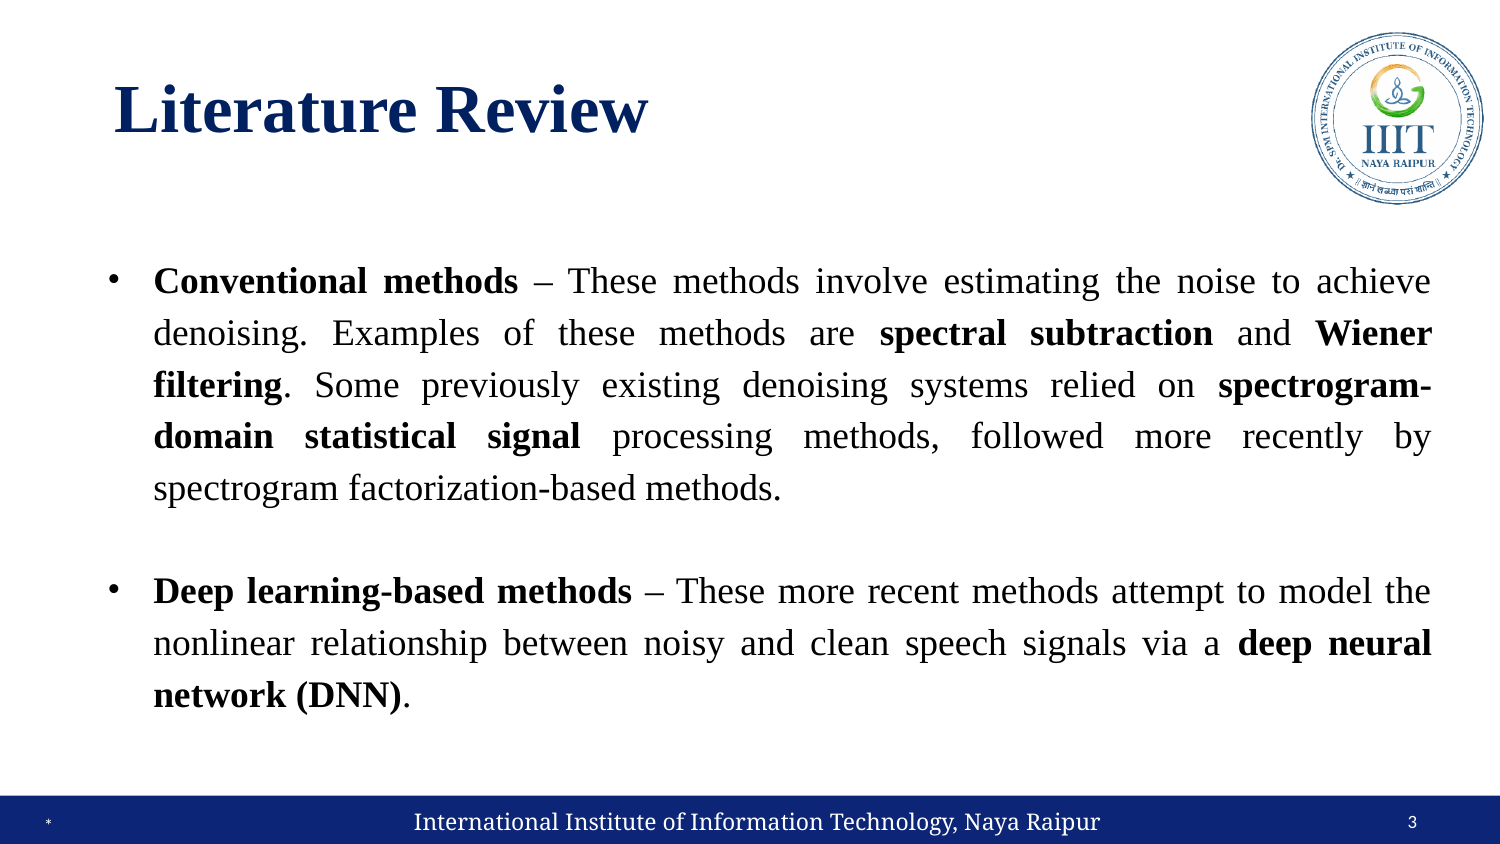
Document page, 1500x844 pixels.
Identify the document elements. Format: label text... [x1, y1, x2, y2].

title Literature Review [103, 28, 1307, 193]
text_box ‹#› [1184, 798, 1429, 844]
text_box International Institute of Information Technology, Naya Raipur [351, 798, 1164, 844]
list Conventional methods – These methods involve estimating the noise to achieve denoising. Examples of these methods are spectral subtraction and Wiener filtering. Some previously existing denoising systems relied on spectrogram-domain statistical signal processing methods, followed more recently by spectrogram factorization-based methods. Deep learning-based methods – These more recent methods attempt to model the nonlinear relationship between noisy and clean speech signals via a deep neural network (DNN). [85, 192, 1444, 720]
picture [1307, 28, 1487, 208]
text_box * [32, 806, 305, 844]
